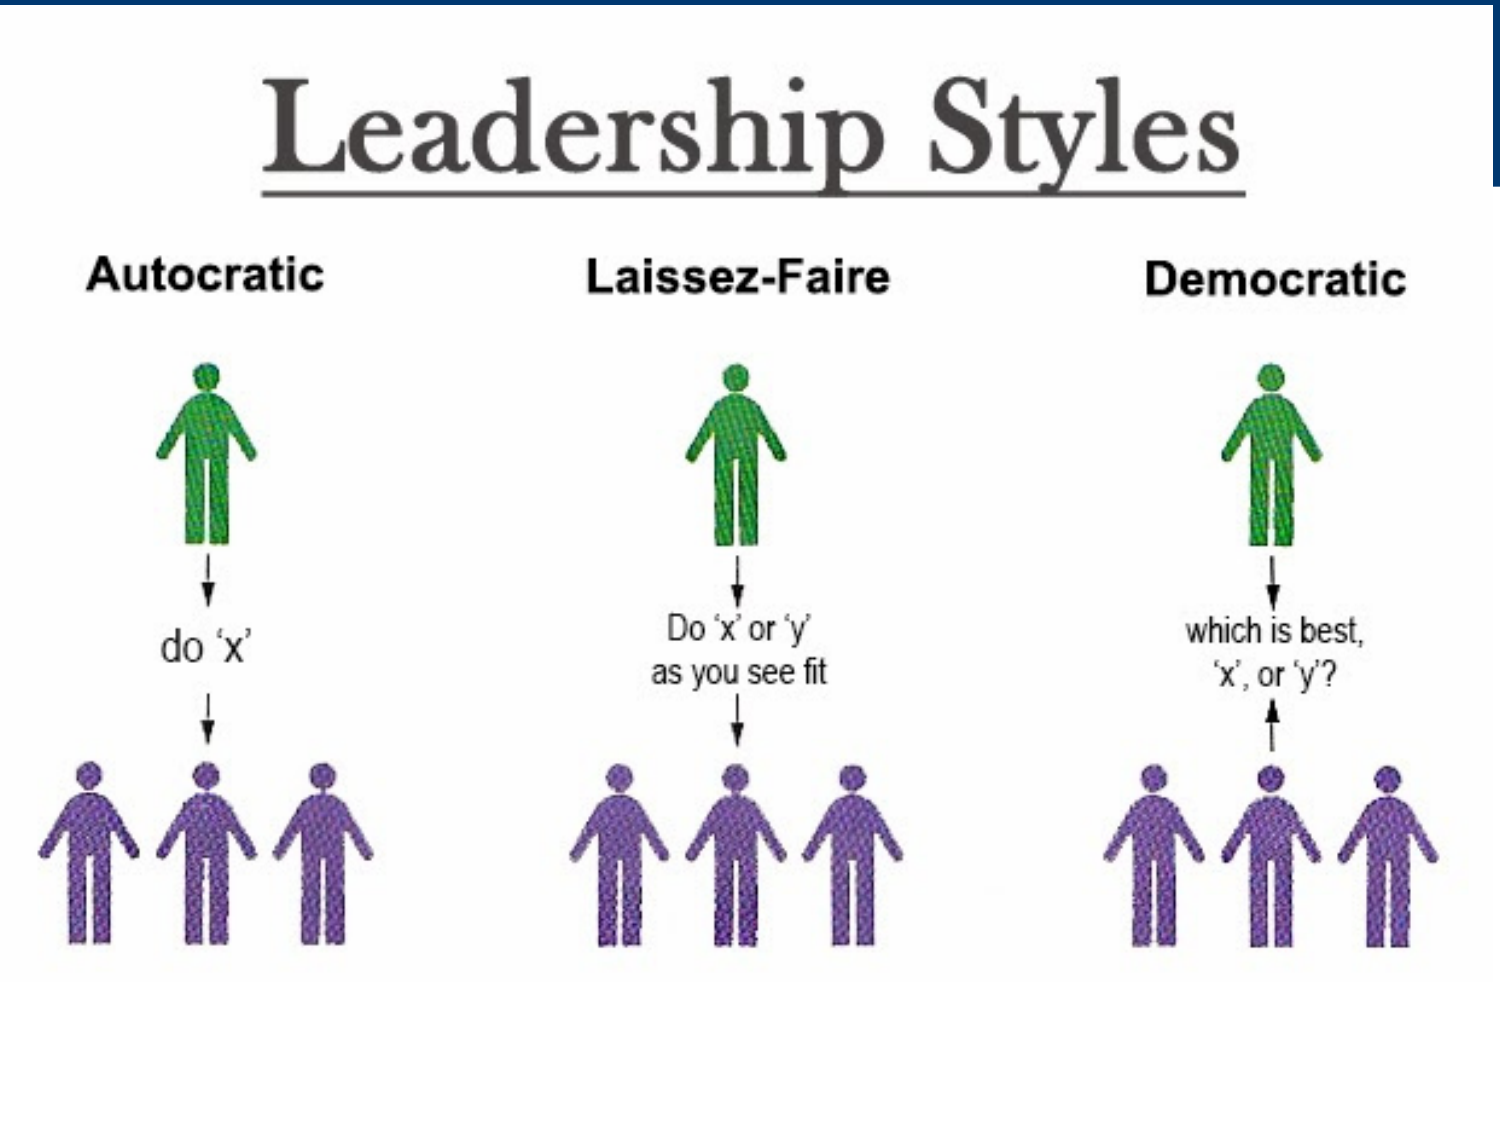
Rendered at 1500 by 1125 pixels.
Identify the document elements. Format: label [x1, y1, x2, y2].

picture [0, 5, 1493, 982]
